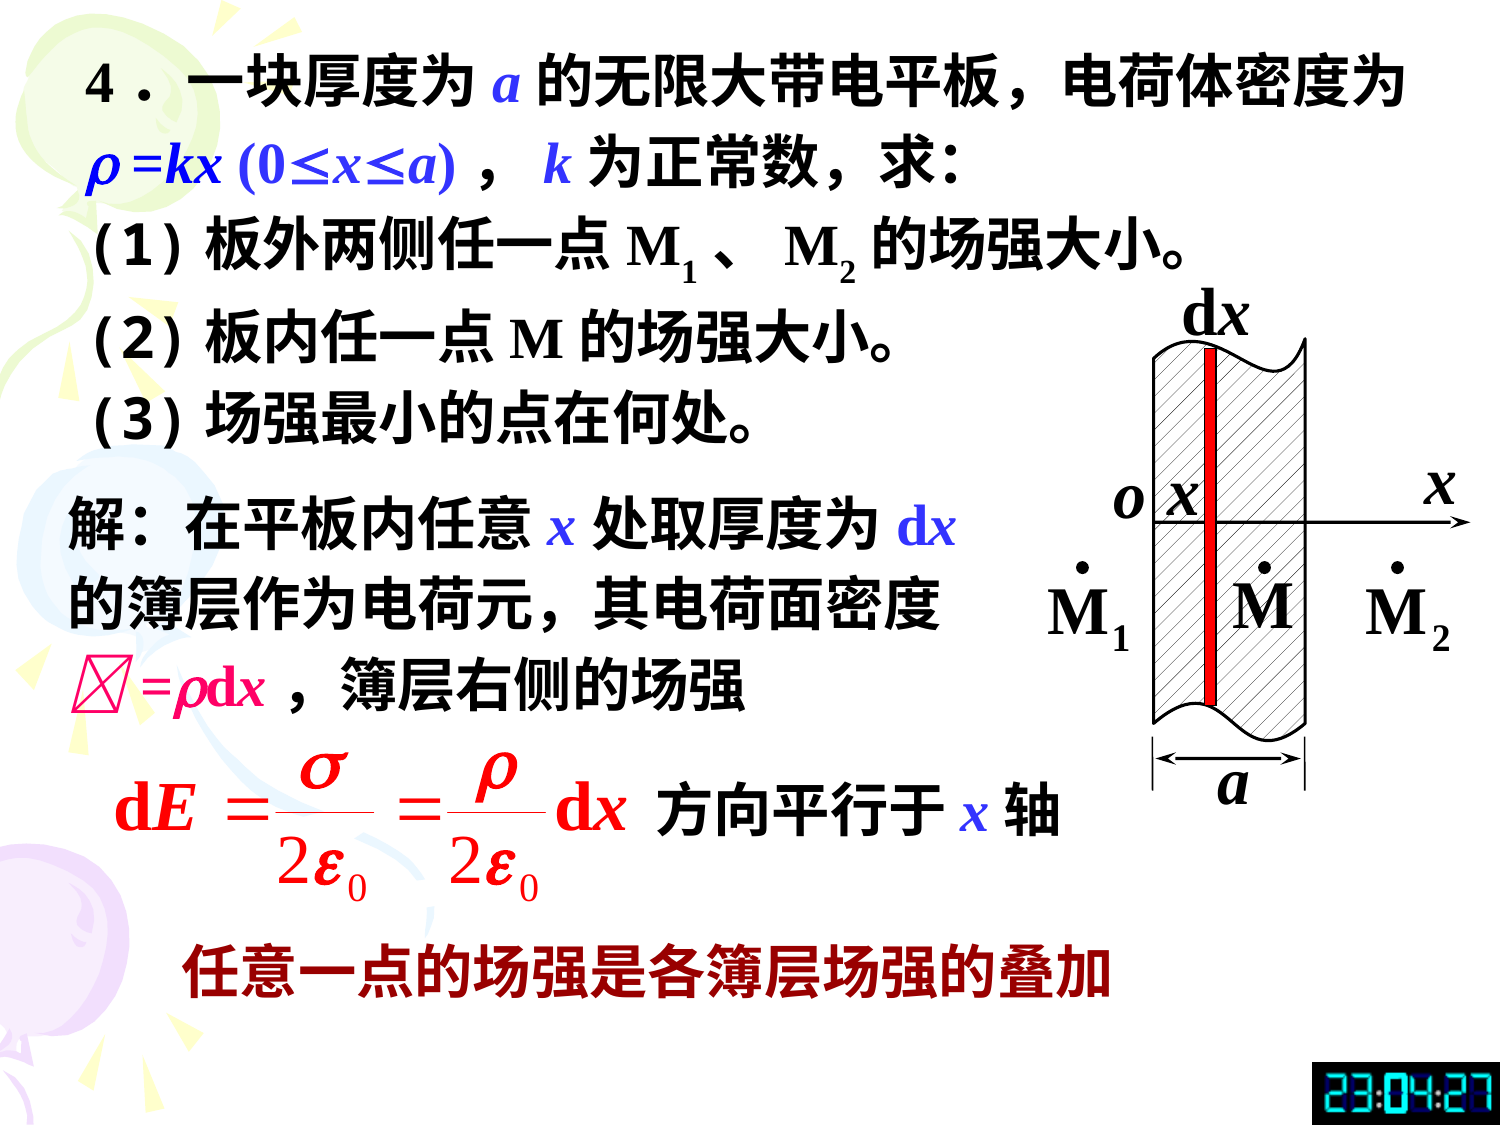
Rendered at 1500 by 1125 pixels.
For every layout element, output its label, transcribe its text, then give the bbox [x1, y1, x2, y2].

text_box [111, 727, 632, 906]
text_box 任意一点的场强是各簿层场强的叠加 [166, 916, 1223, 1013]
text_box 4．一块厚度为a的无限大带电平板，电荷体密度为  =kx (0xa)，k为正常数，求： (1)板外两侧任一点M1、M2的场强大小。 (2)板内任一点M的场强大小。 (3)场强最小的点在何处。 [70, 26, 1471, 459]
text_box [1159, 284, 1256, 706]
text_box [1045, 296, 1471, 811]
text_box 方向平行于x轴 [640, 765, 1091, 851]
picture [1313, 1063, 1500, 1125]
text_box 解：在平板内任意x处取厚度为dx的簿层作为电荷元，其电荷面密度=dx，簿层右侧的场强 [53, 469, 974, 726]
